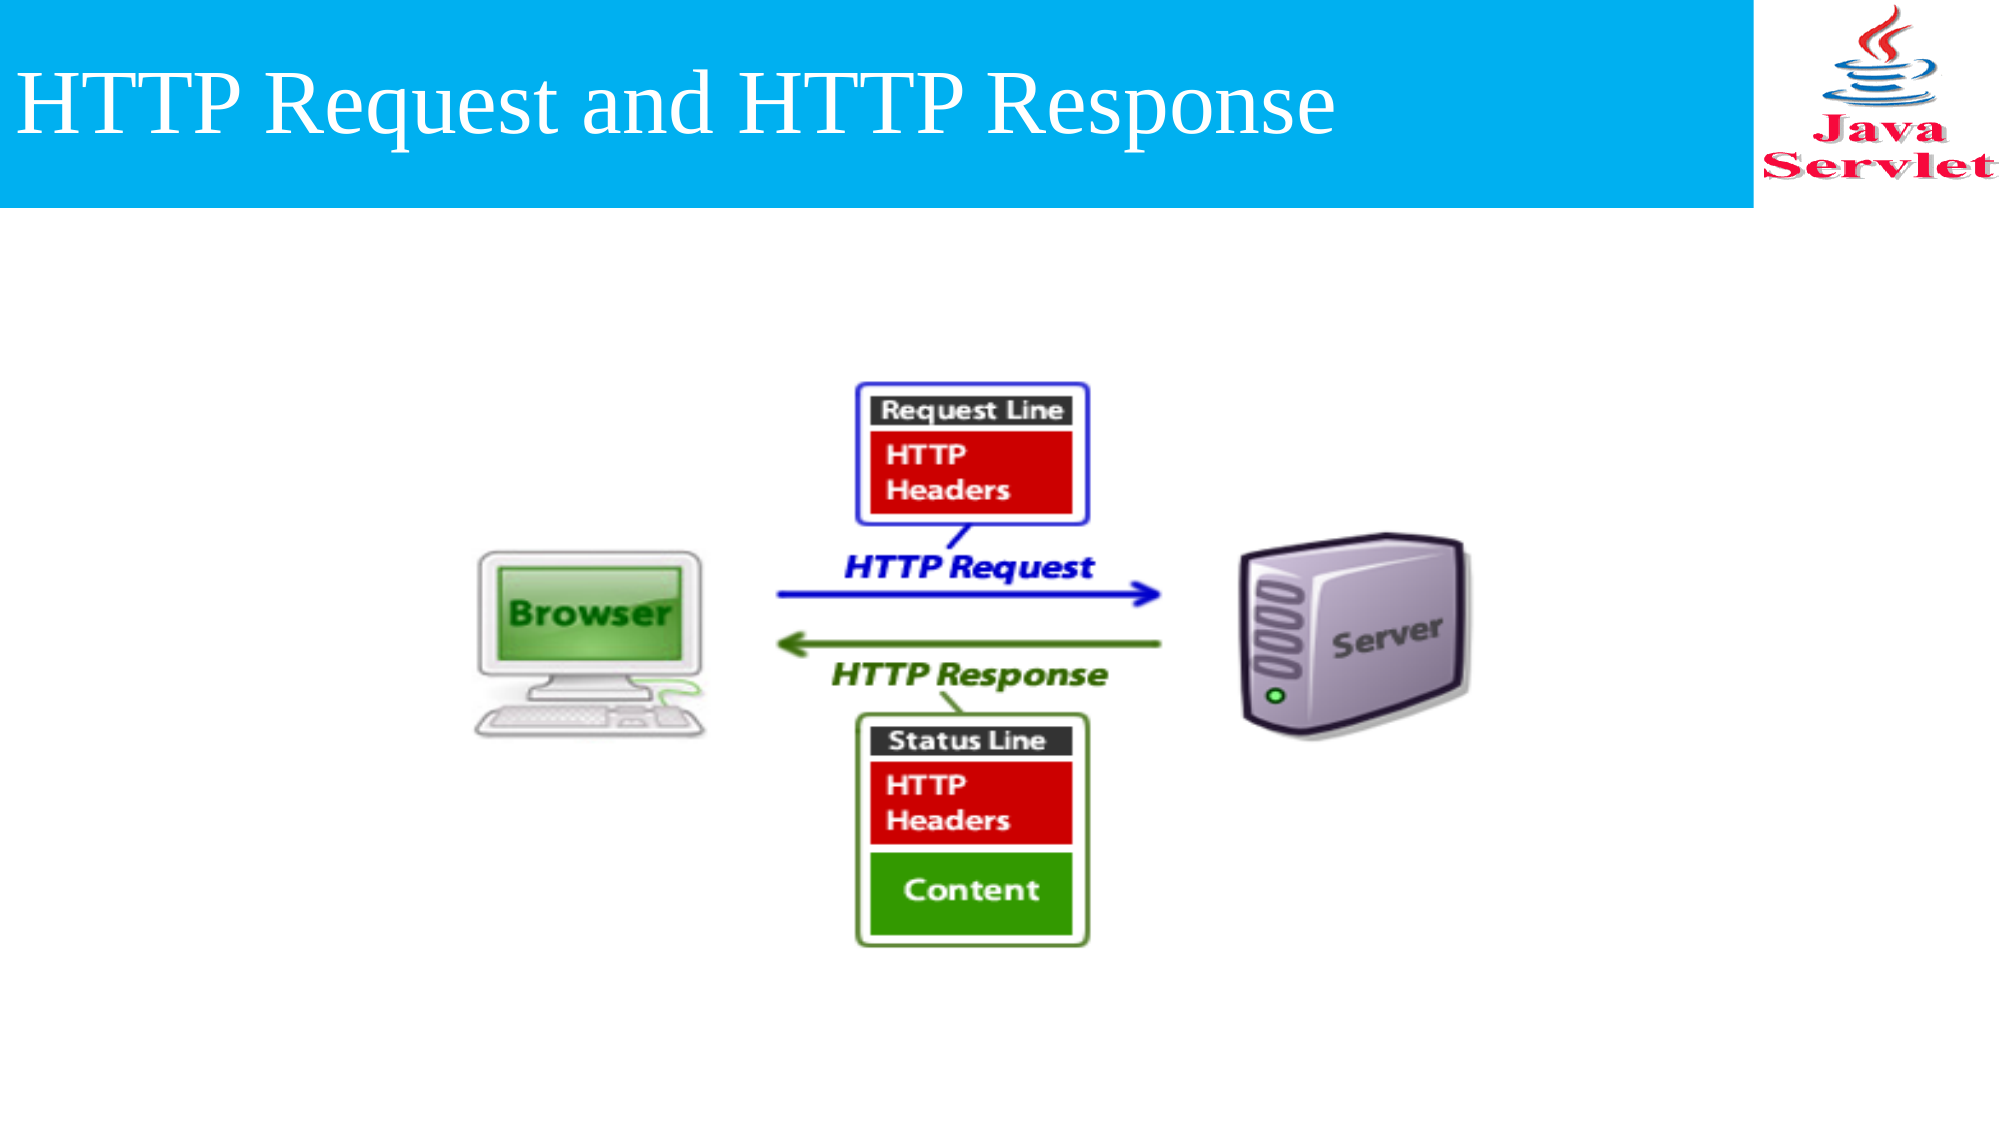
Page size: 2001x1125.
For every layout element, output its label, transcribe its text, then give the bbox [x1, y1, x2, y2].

picture [1757, 1, 2001, 185]
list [276, 217, 1648, 1104]
title HTTP Request and HTTP Response [0, 0, 1754, 208]
